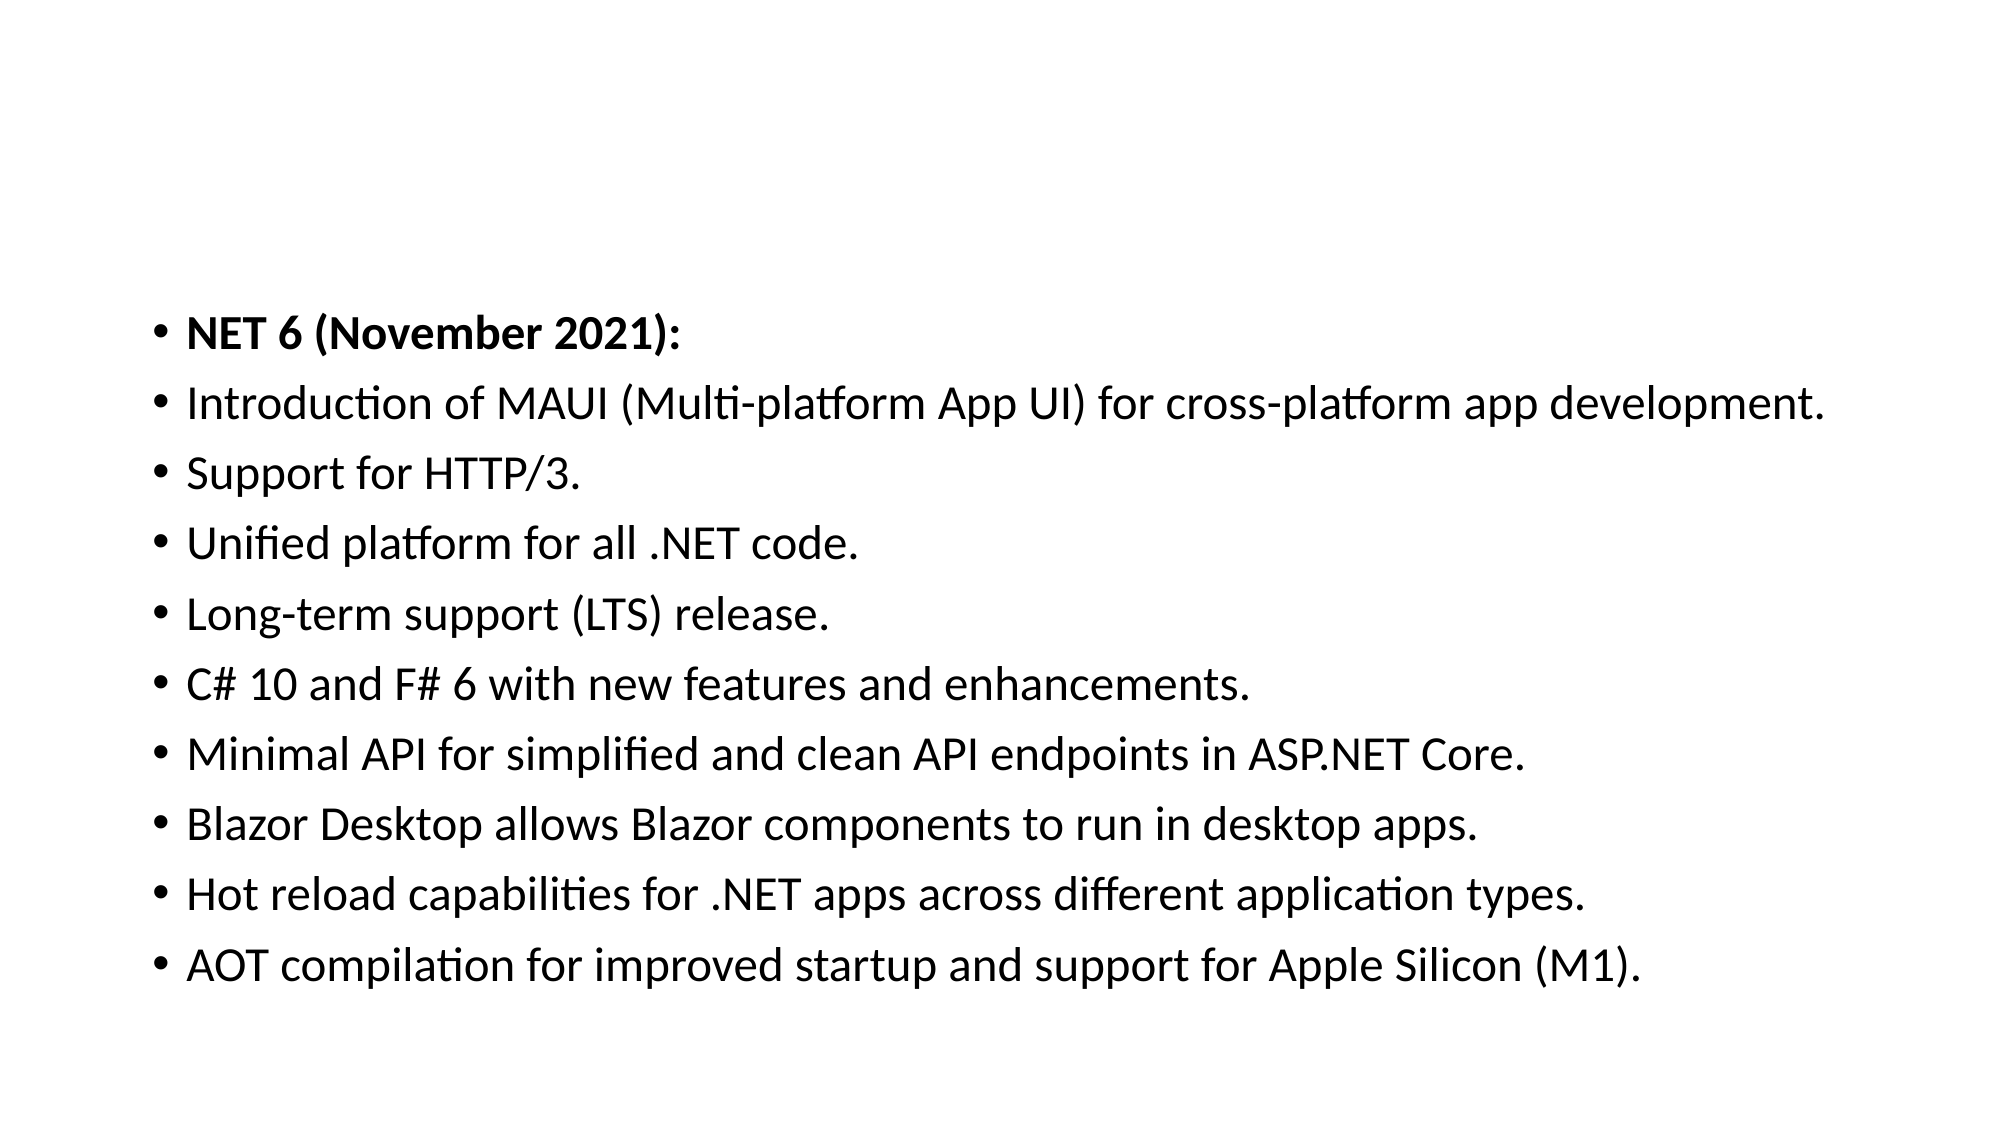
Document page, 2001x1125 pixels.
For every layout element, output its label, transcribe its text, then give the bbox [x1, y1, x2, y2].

list NET 6 (November 2021): Introduction of MAUI (Multi-platform App UI) for cross-platform app development. Support for HTTP/3. Unified platform for all .NET code. Long-term support (LTS) release. C# 10 and F# 6 with new features and enhancements. Minimal API for simplified and clean API endpoints in ASP.NET Core. Blazor Desktop allows Blazor components to run in desktop apps. Hot reload capabilities for .NET apps across different application types. AOT compilation for improved startup and support for Apple Silicon (M1). [137, 299, 1863, 1014]
